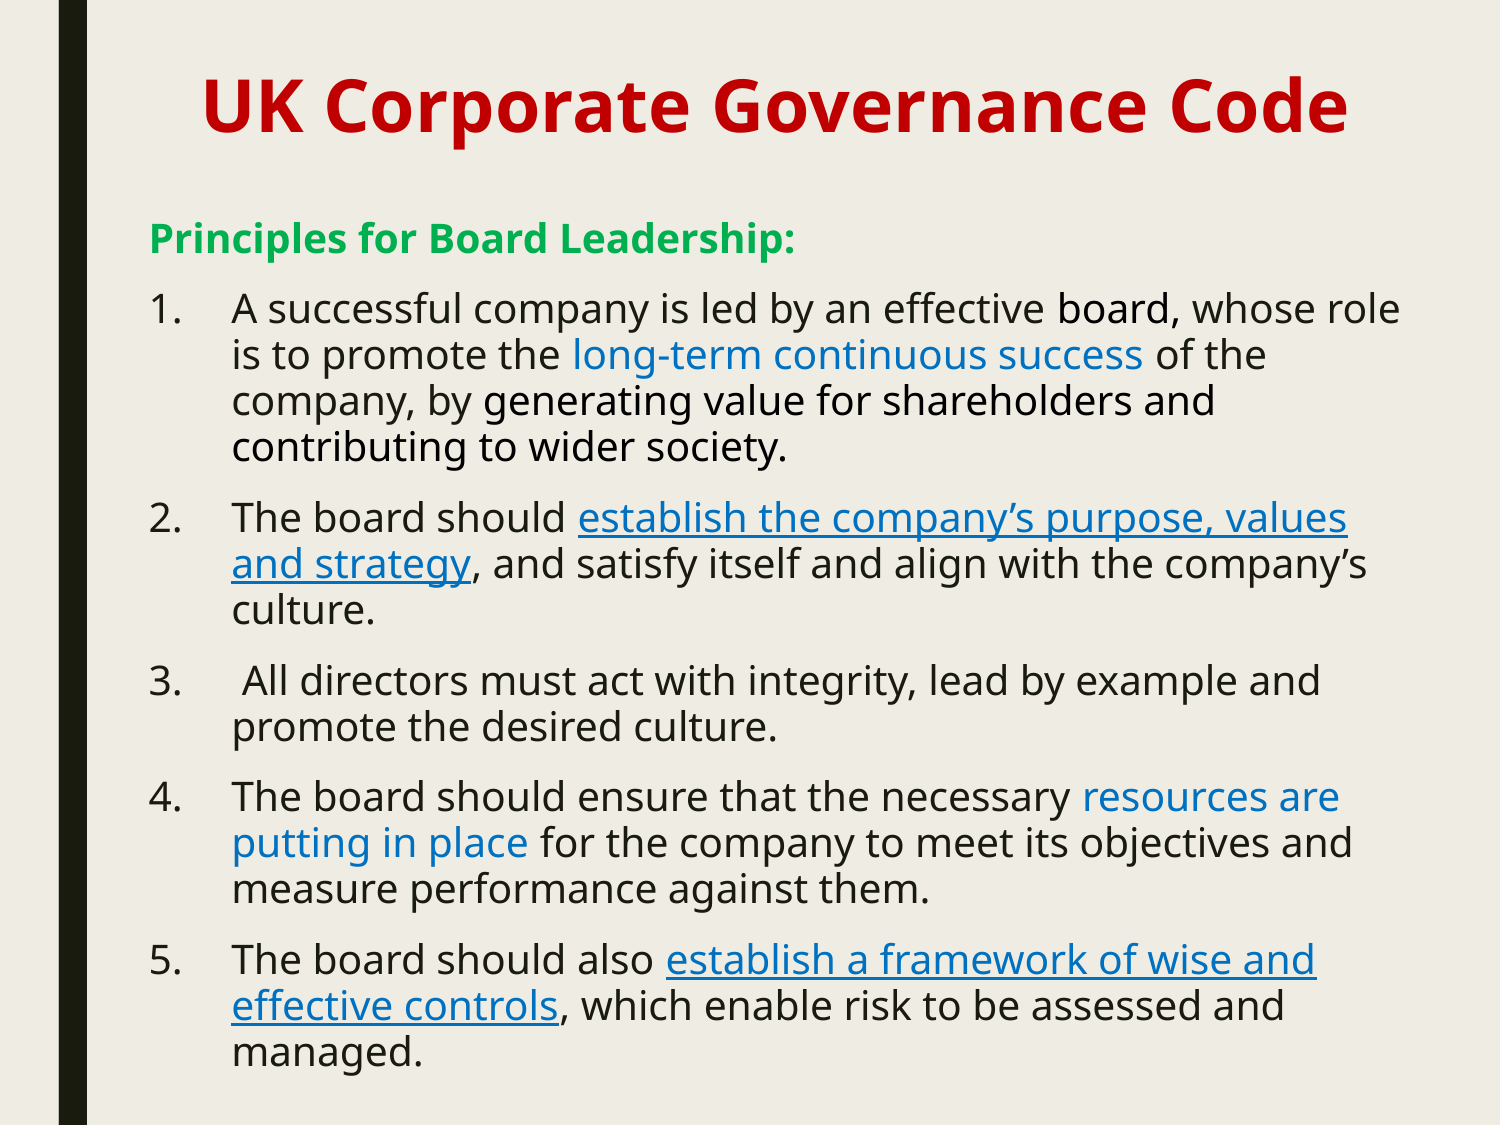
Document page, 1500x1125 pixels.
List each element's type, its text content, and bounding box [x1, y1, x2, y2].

list Principles for Board Leadership: A successful company is led by an effective board, whose role is to promote the long-term continuous success of the company, by generating value for shareholders and contributing to wider society. The board should establish the company’s purpose, values and strategy, and satisfy itself and align with the company’s culture. All directors must act with integrity, lead by example and promote the desired culture. The board should ensure that the necessary resources are putting in place for the company to meet its objectives and measure performance against them. The board should also establish a framework of wise and effective controls, which enable risk to be assessed and managed. [133, 208, 1418, 1090]
title UK Corporate Governance Code [185, 62, 1367, 208]
